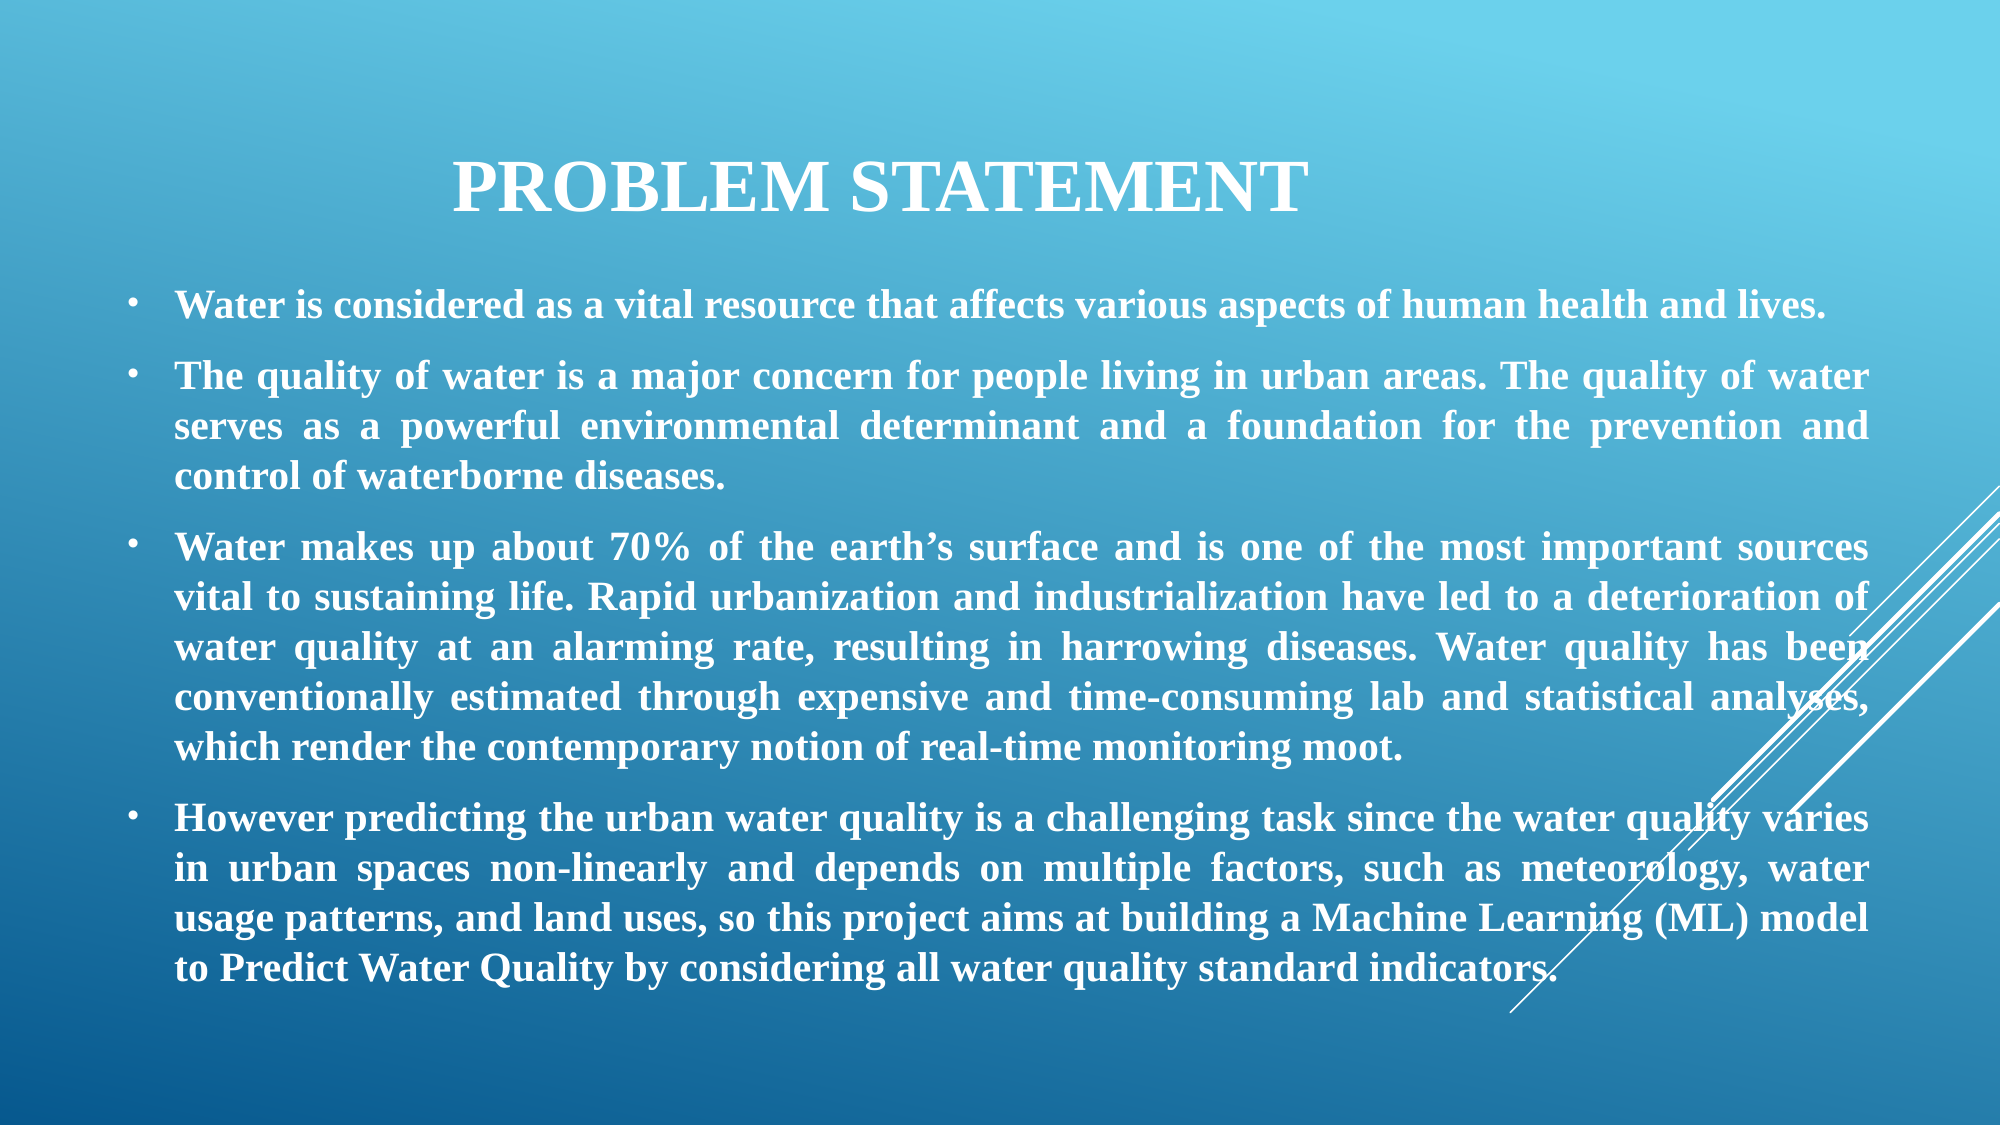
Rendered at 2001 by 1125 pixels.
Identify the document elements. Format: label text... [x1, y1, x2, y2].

list Water is considered as a vital resource that affects various aspects of human health and lives. The quality of water is a major concern for people living in urban areas. The quality of water serves as a powerful environmental determinant and a foundation for the prevention and control of waterborne diseases. Water makes up about 70% of the earth’s surface and is one of the most important sources vital to sustaining life. Rapid urbanization and industrialization have led to a deterioration of water quality at an alarming rate, resulting in harrowing diseases. Water quality has been conventionally estimated through expensive and time-consuming lab and statistical analyses, which render the contemporary notion of real-time monitoring moot. However predicting the urban water quality is a challenging task since the water quality varies in urban spaces non-linearly and depends on multiple factors, such as meteorology, water usage patterns, and land uses, so this project aims at building a Machine Learning (ML) model to Predict Water Quality by considering all water quality standard indicators. [112, 269, 1886, 1010]
title PROBLEM STATEMENT [437, 83, 1837, 235]
